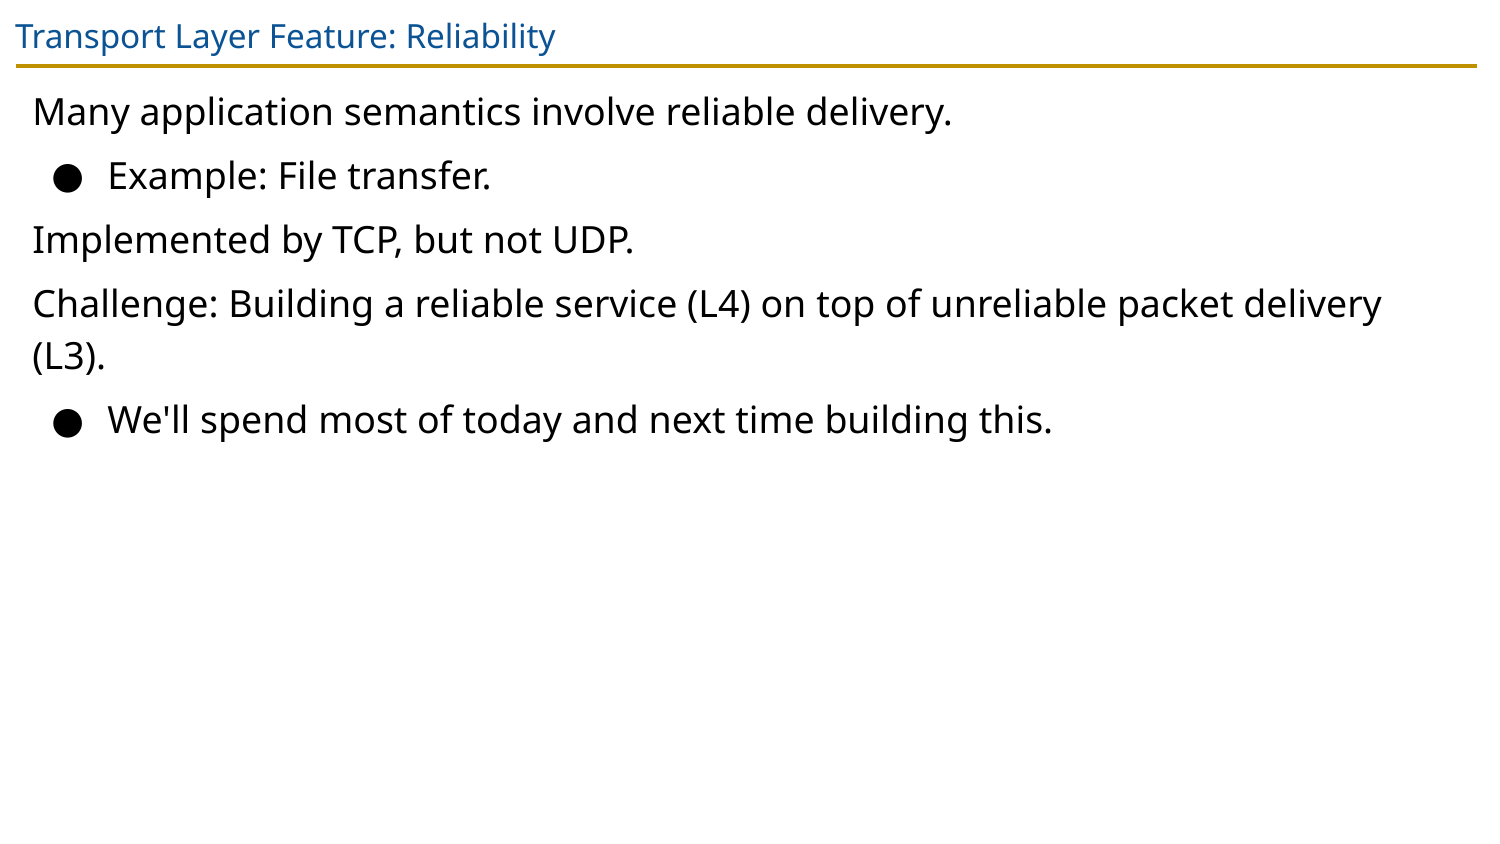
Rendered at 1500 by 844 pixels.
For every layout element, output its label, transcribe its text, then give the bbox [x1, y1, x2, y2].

list Many application semantics involve reliable delivery. Example: File transfer. Implemented by TCP, but not UDP. Challenge: Building a reliable service (L4) on top of unreliable packet delivery (L3). We'll spend most of today and next time building this. [17, 65, 1480, 446]
title Transport Layer Feature: Reliability [0, 0, 1398, 65]
